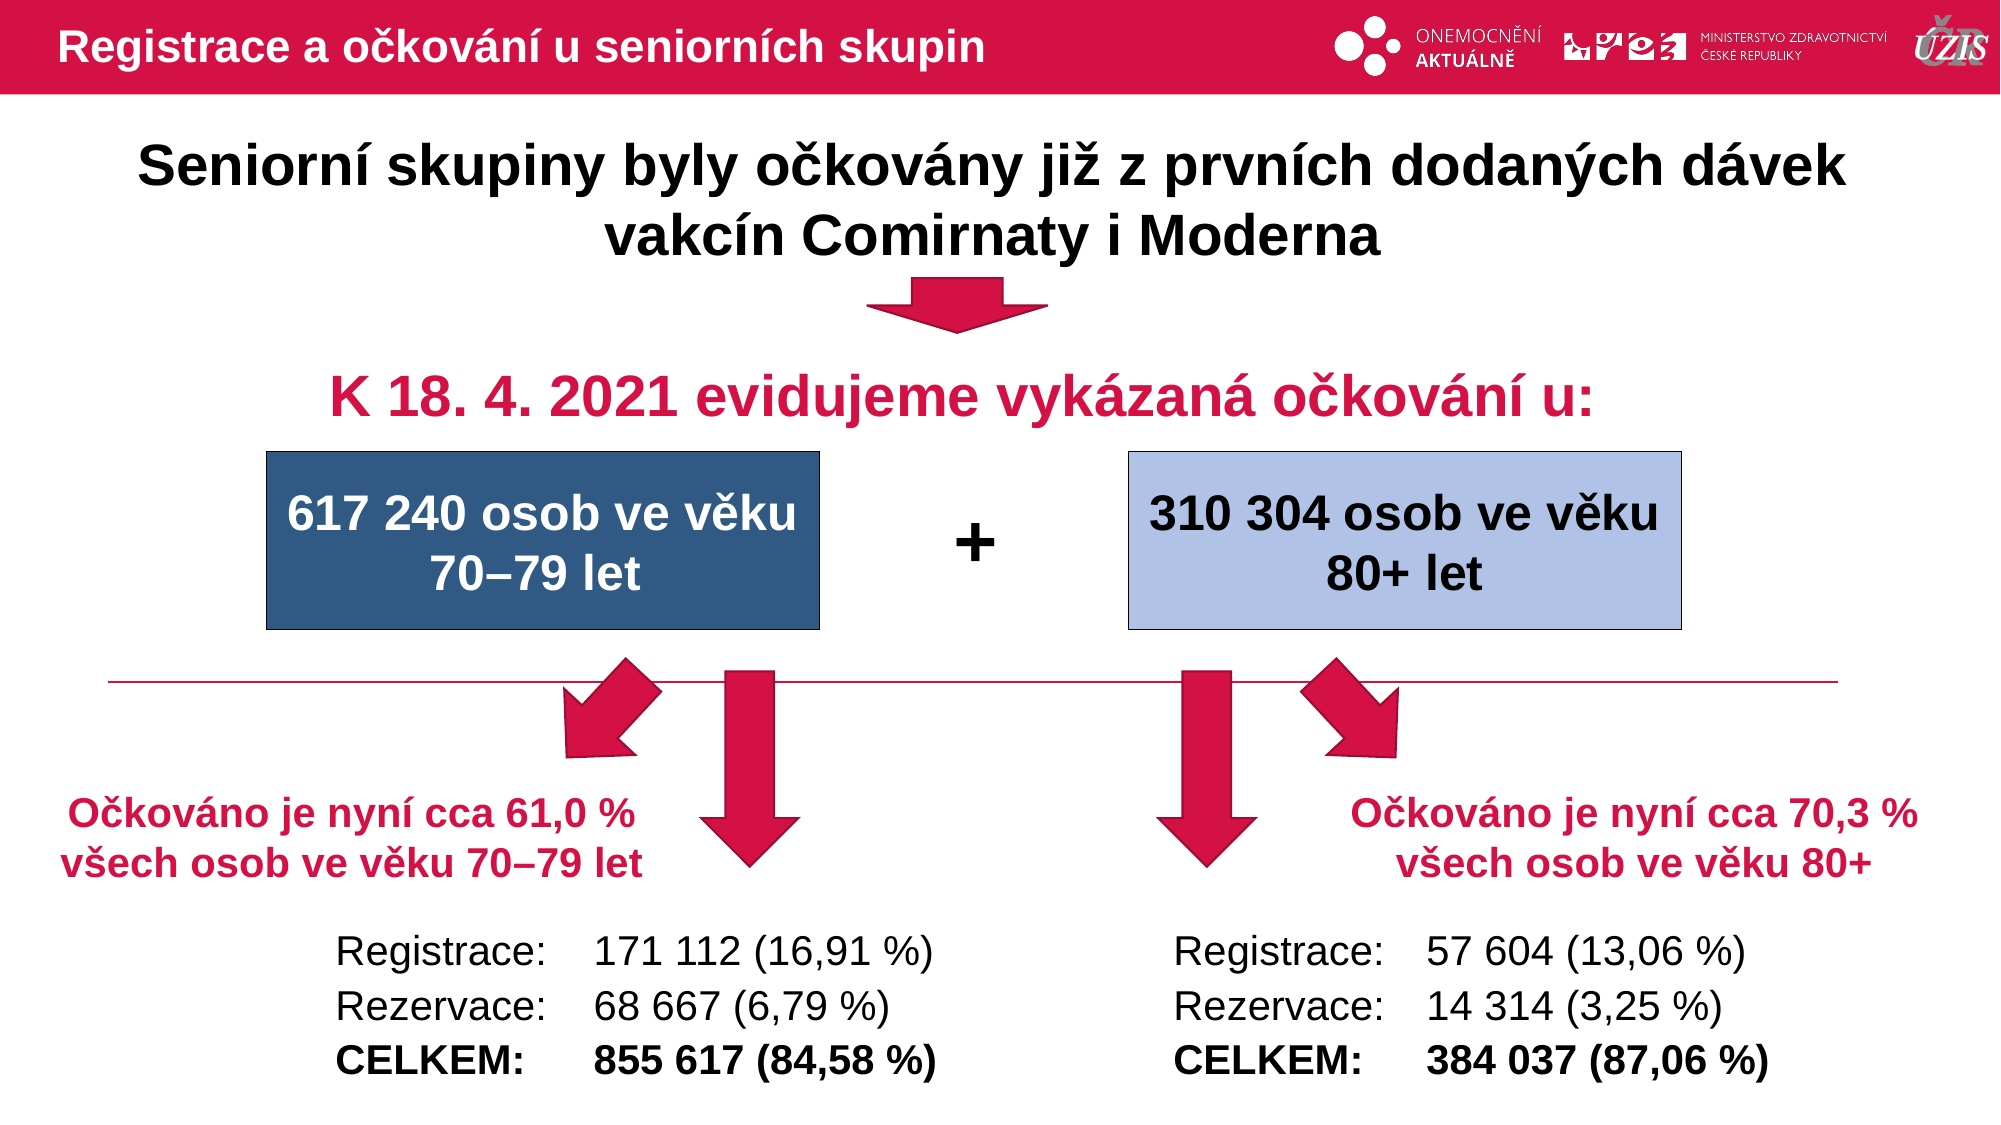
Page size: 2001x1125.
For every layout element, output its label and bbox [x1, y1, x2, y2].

text_box [853, 485, 1095, 590]
table_cell [1172, 978, 1906, 1087]
text_box [1128, 451, 1682, 630]
picture [1334, 16, 1542, 76]
text_box [866, 277, 1049, 334]
text_box [16, 778, 687, 894]
text_box [1299, 778, 1970, 894]
title [42, 0, 1262, 95]
table_header [334, 923, 1068, 978]
picture [1915, 15, 1989, 66]
text_box [308, 350, 1635, 436]
table_cell [334, 978, 1068, 1087]
table_header [1172, 923, 1906, 978]
text_box [266, 451, 820, 630]
text_box [107, 657, 1838, 869]
text_box [116, 119, 1870, 275]
picture [1563, 31, 1888, 60]
